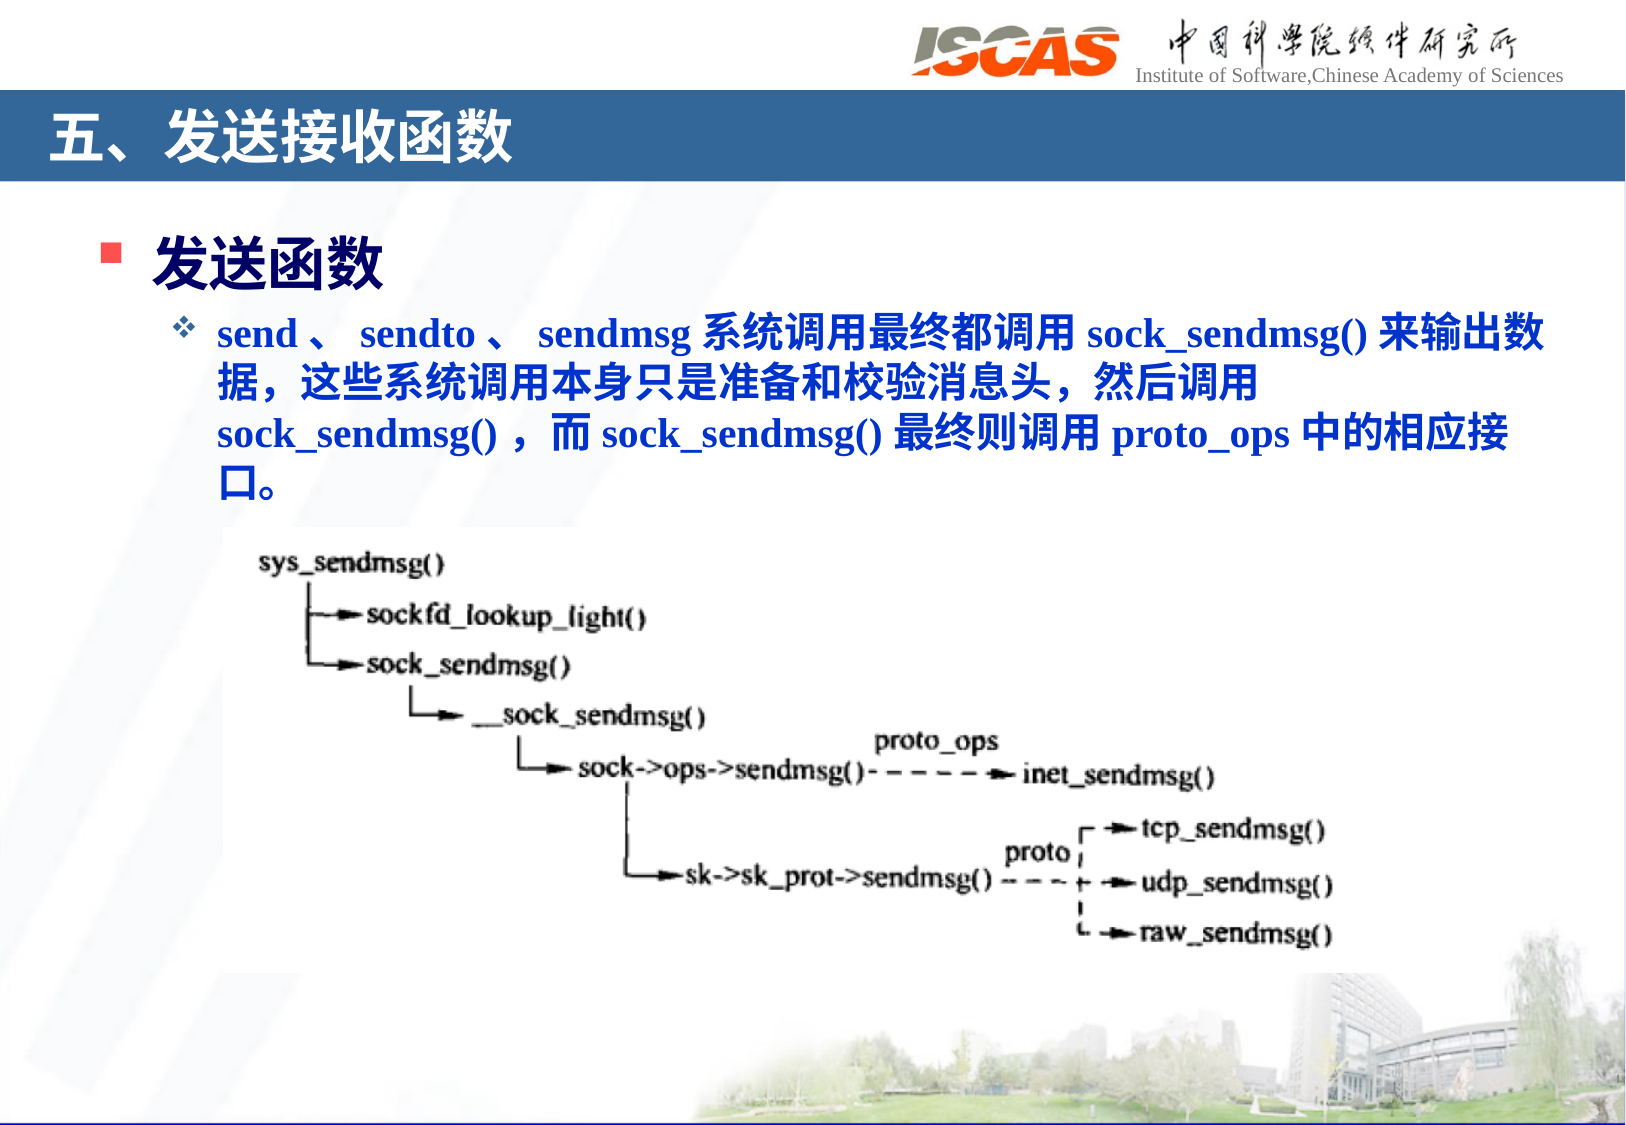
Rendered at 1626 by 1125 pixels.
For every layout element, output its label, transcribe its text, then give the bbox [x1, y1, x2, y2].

picture [0, 92, 1626, 1125]
title 五、发送接收函数 [0, 89, 1625, 182]
picture [1166, 15, 1519, 71]
picture [907, 18, 1132, 87]
list 发送函数 send、sendto、sendmsg系统调用最终都调用sock_sendmsg()来输出数据，这些系统调用本身只是准备和校验消息头，然后调用sock_sendmsg()，而sock_sendmsg()最终则调用proto_ops中的相应接口。 [79, 219, 1593, 1125]
picture [222, 526, 1403, 973]
